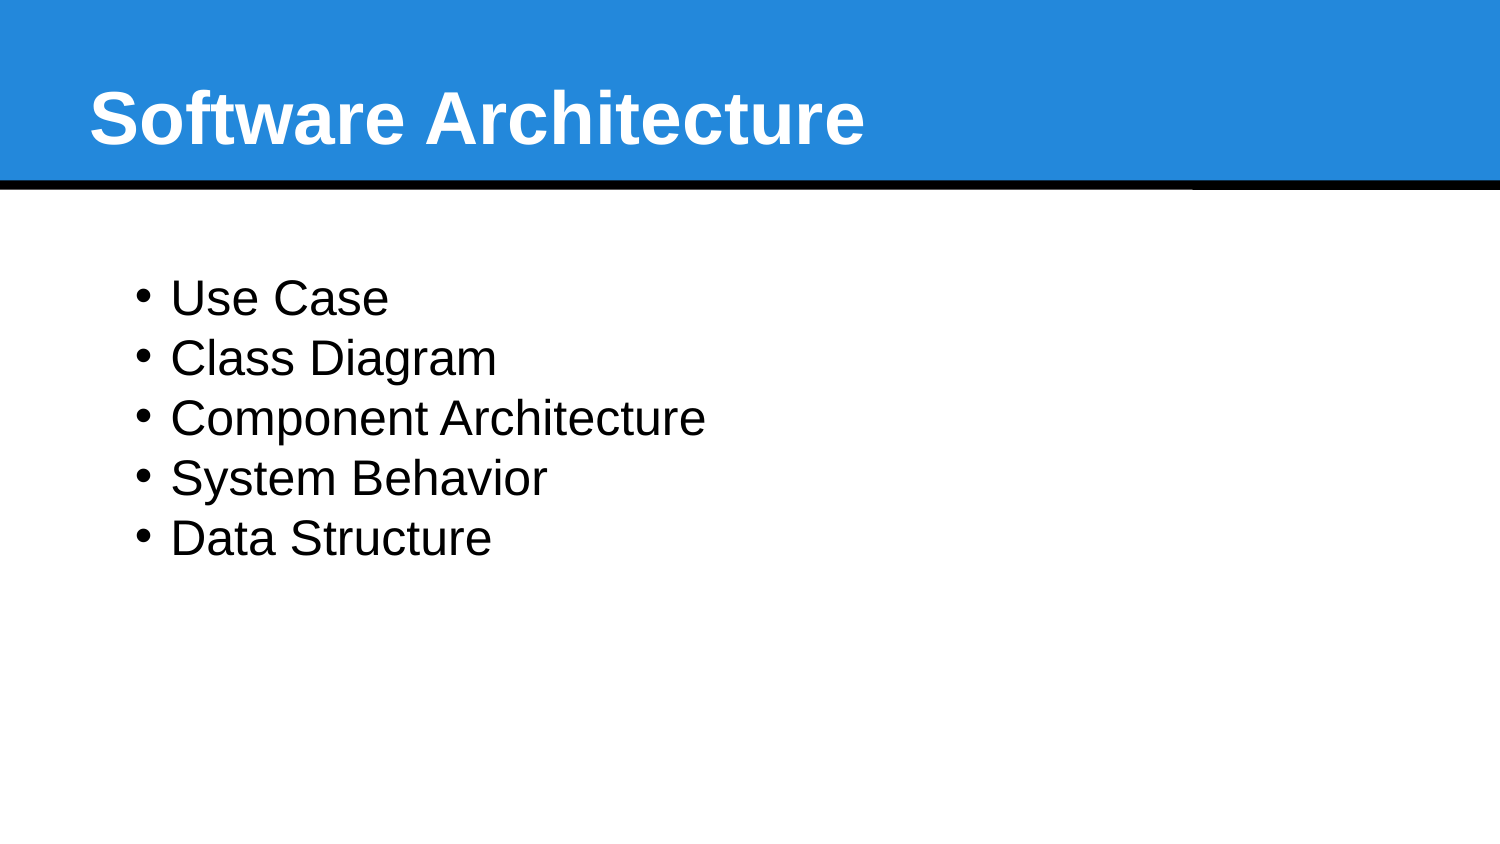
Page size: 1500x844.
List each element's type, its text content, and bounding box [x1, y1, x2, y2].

text_box Use Case Class Diagram Component Architecture System Behavior Data Structure [120, 250, 1402, 790]
text_box Software Architecture [75, 33, 1425, 175]
